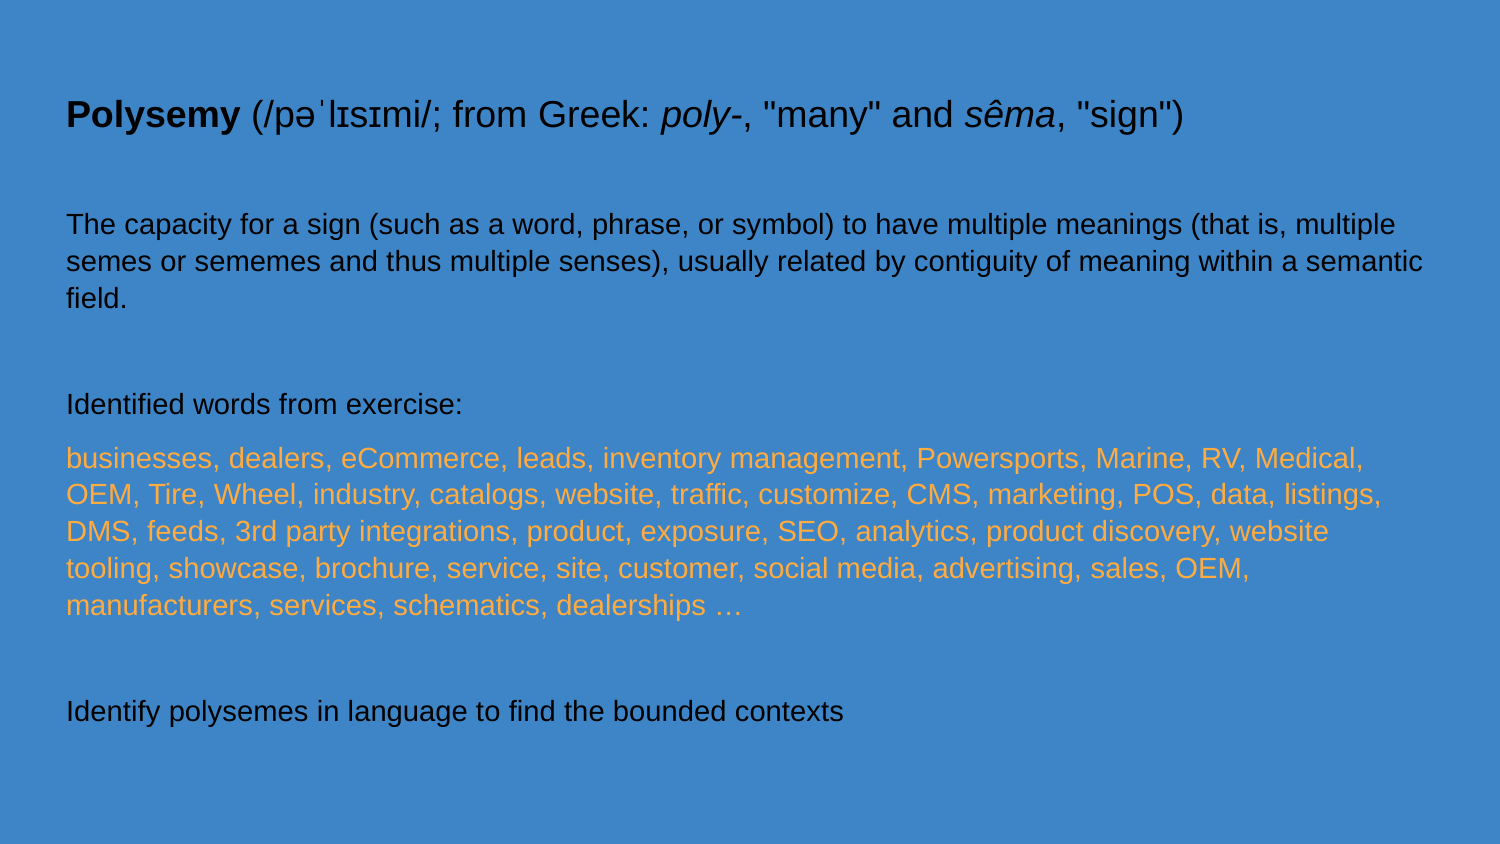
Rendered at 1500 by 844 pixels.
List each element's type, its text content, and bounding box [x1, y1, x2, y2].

list The capacity for a sign (such as a word, phrase, or symbol) to have multiple meanings (that is, multiple semes or sememes and thus multiple senses), usually related by contiguity of meaning within a semantic field. Identified words from exercise: businesses, dealers, eCommerce, leads, inventory management, Powersports, Marine, RV, Medical, OEM, Tire, Wheel, industry, catalogs, website, traffic, customize, CMS, marketing, POS, data, listings, DMS, feeds, 3rd party integrations, product, exposure, SEO, analytics, product discovery, website tooling, showcase, brochure, service, site, customer, social media, advertising, sales, OEM, manufacturers, services, schematics, dealerships … Identify polysemes in language to find the bounded contexts [51, 189, 1449, 750]
title Polysemy (/pəˈlɪsɪmi/; from Greek: poly-, "many" and sêma, "sign") [51, 72, 1449, 167]
